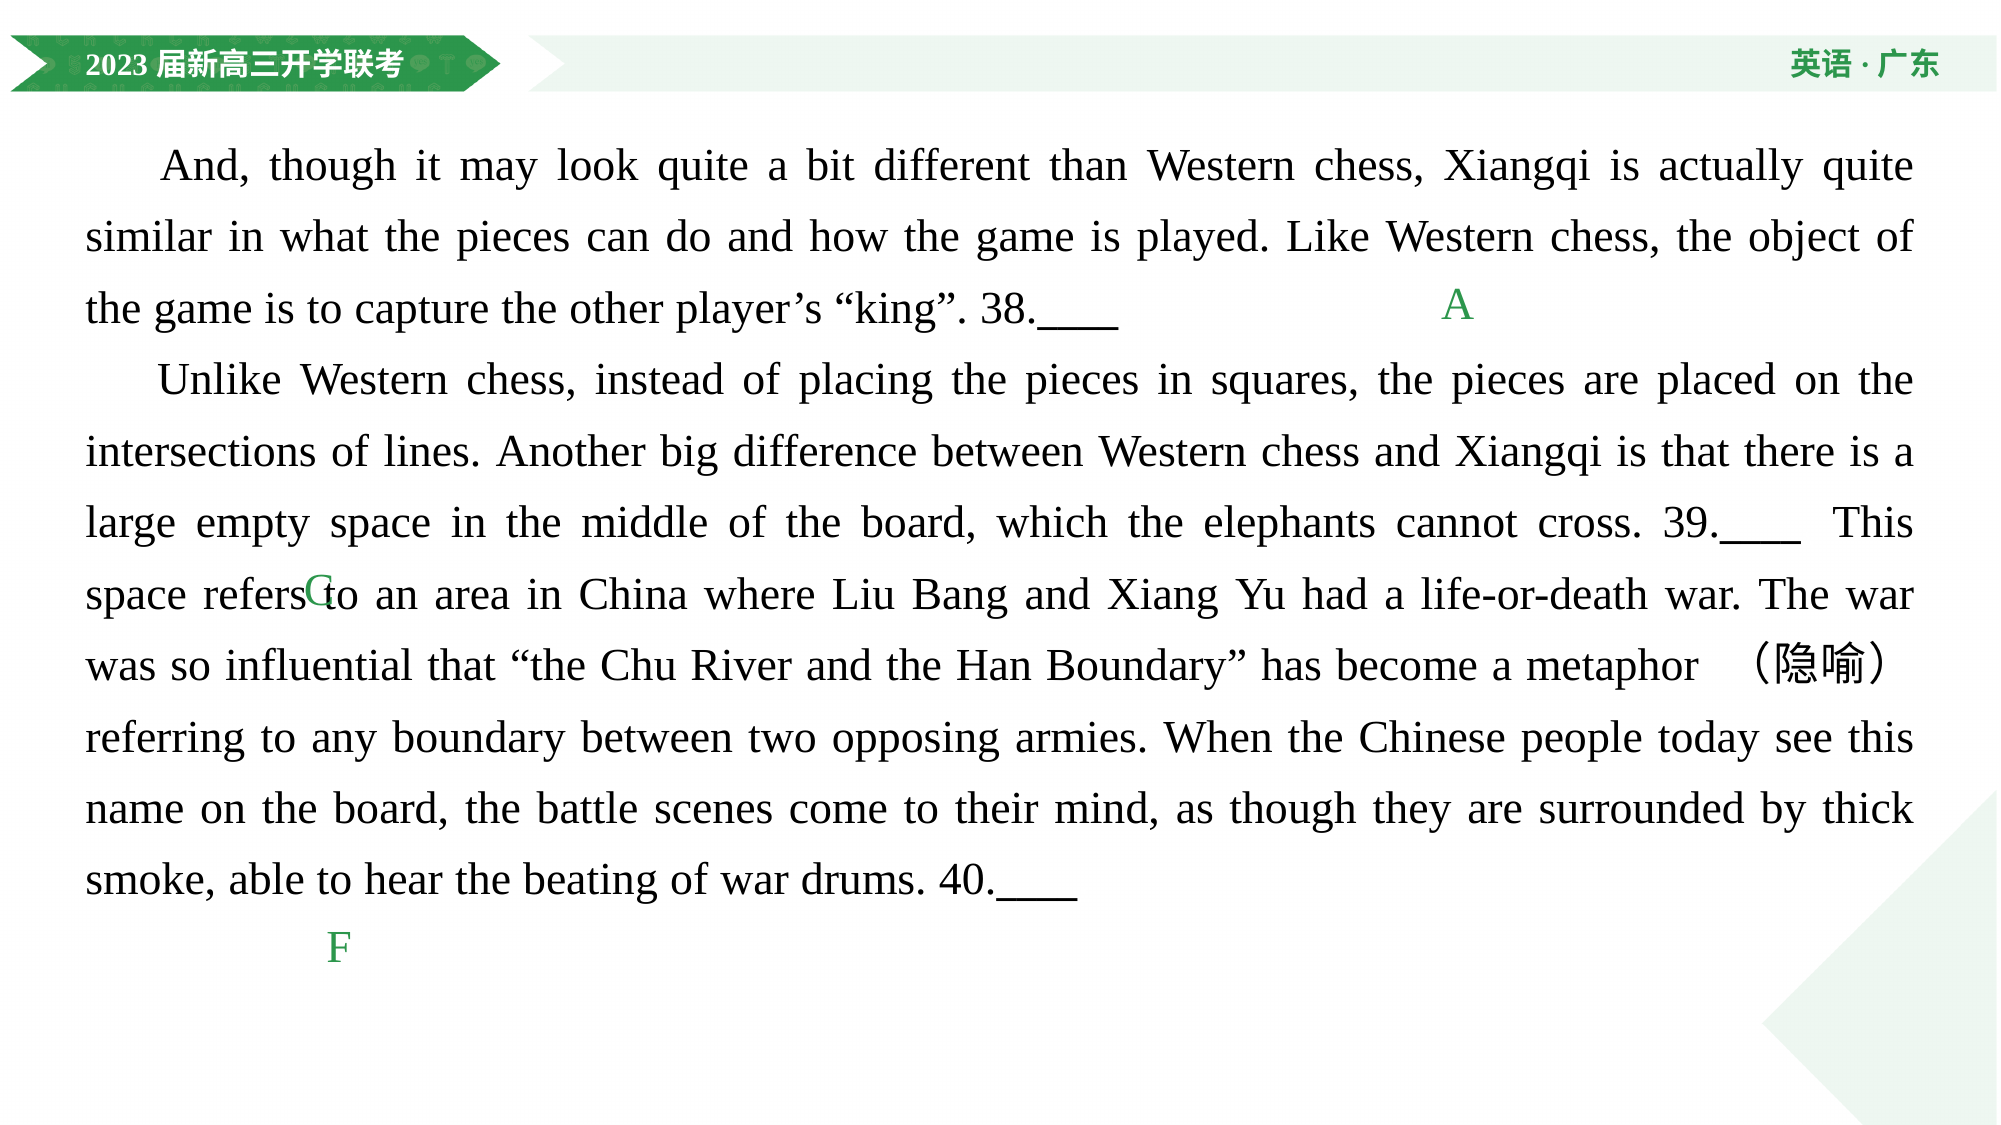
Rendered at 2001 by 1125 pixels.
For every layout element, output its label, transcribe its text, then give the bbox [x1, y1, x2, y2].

text_box C [298, 542, 340, 609]
text_box And, though it may look quite a bit different than Western chess, Xiangqi is actually quite similar in what the pieces can do and how the game is played. Like Western chess, the object of the game is to capture the other player’s “king”. 38.____. Unlike Western chess, instead of placing the pieces in squares, the pieces are placed on the intersections of lines. Another big difference between Western chess and Xiangqi is that there is a large empty space in the middle of the board, which the elephants cannot cross. 39.____. This space refers to an area in China where Liu Bang and Xiang Yu had a life-or-death war. The war was so influential that “the Chu River and the Han Boundary” has become a metaphor （隐喻） referring to any boundary between two opposing armies. When the Chinese people today see this name on the board, the battle scenes come to their mind, as though they are surrounded by thick smoke, able to hear the beating of war drums. 40.____. [85, 118, 1914, 977]
text_box F [320, 900, 357, 966]
text_box A [1435, 256, 1480, 323]
picture [0, 0, 2000, 1125]
